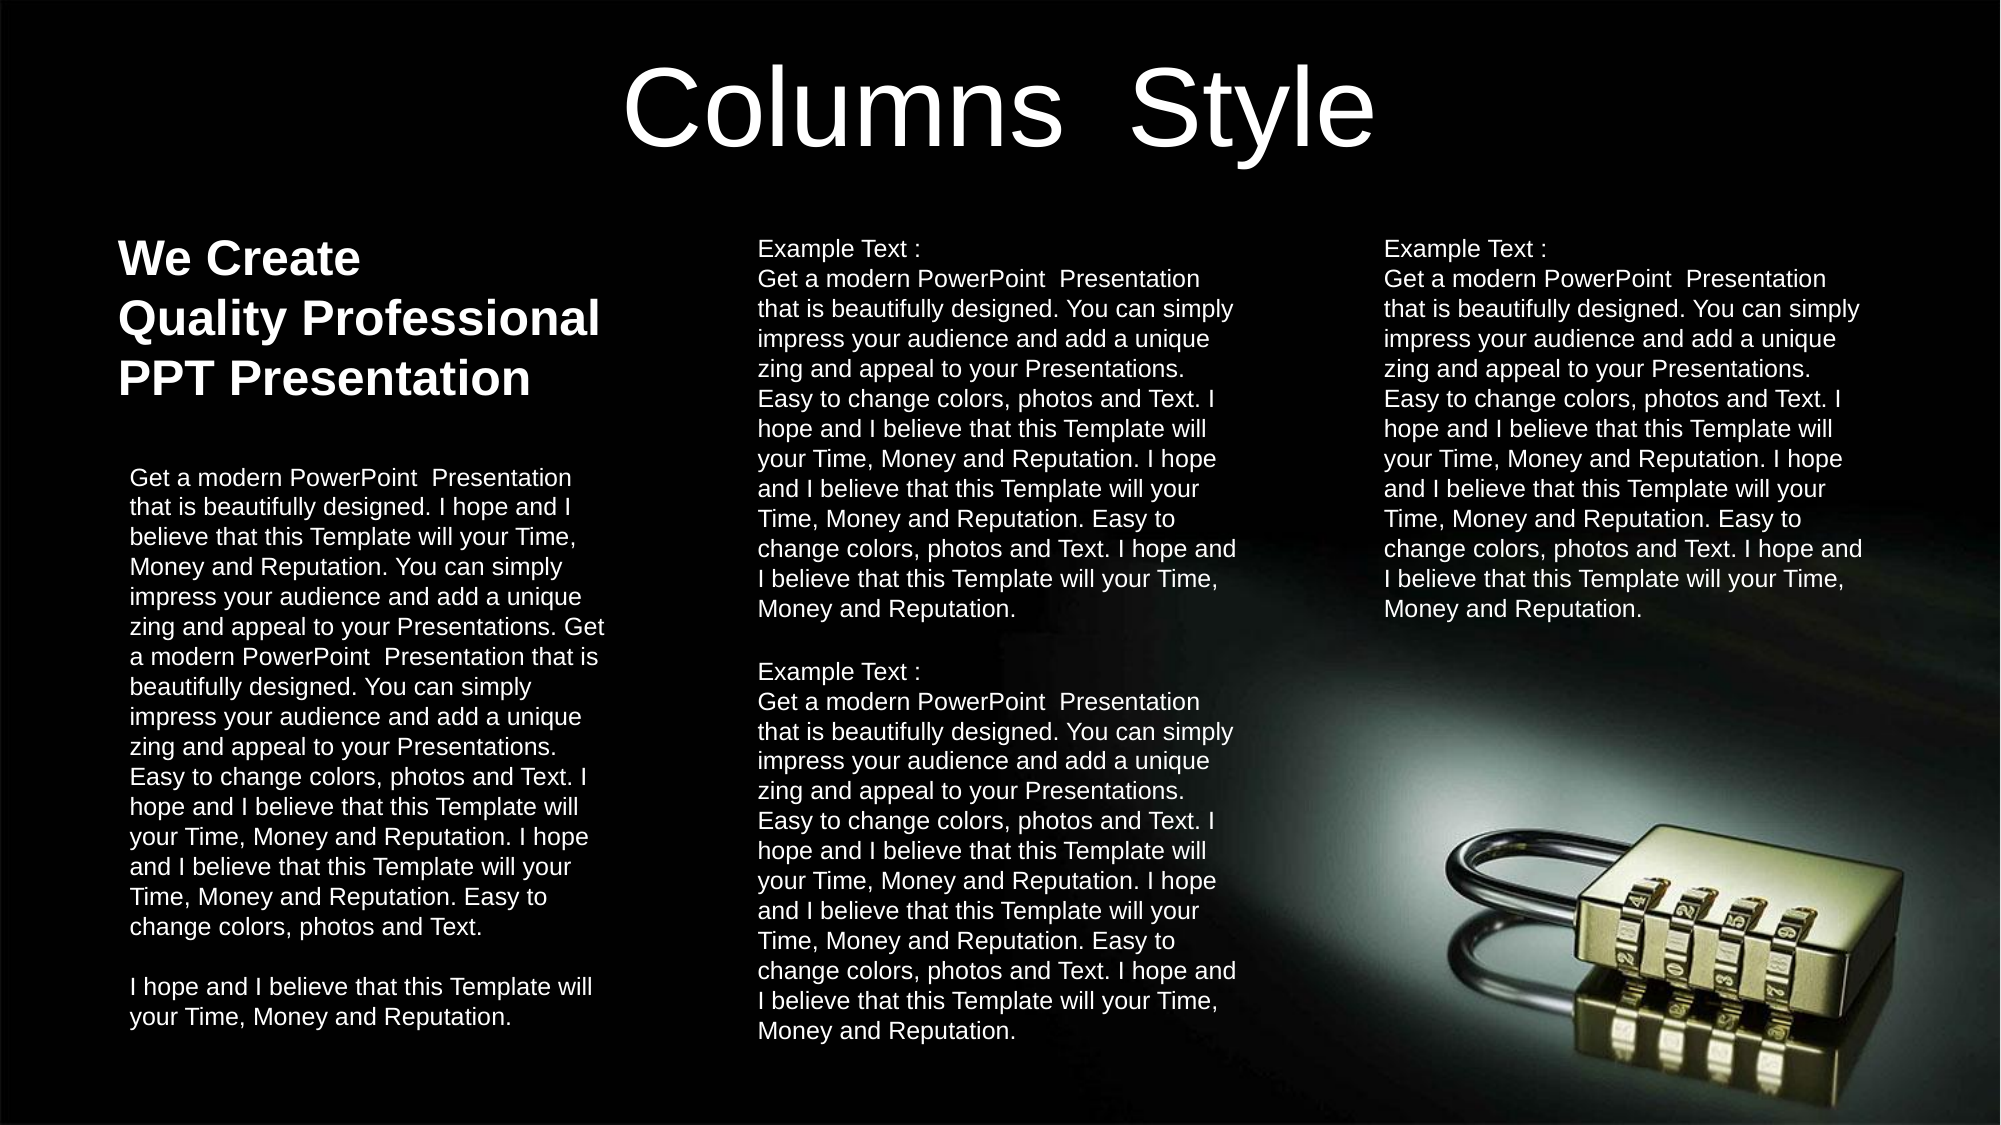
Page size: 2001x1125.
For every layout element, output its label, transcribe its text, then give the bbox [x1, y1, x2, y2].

text_box Example Text : Get a modern PowerPoint Presentation that is beautifully designed. You can simply impress your audience and add a unique zing and appeal to your Presentations. Easy to change colors, photos and Text. I hope and I believe that this Template will your Time, Money and Reputation. I hope and I believe that this Template will your Time, Money and Reputation. Easy to change colors, photos and Text. I hope and I believe that this Template will your Time, Money and Reputation. [742, 225, 1259, 630]
text_box We Create Quality Professional PPT Presentation [112, 225, 634, 406]
text_box Example Text : Get a modern PowerPoint Presentation that is beautifully designed. You can simply impress your audience and add a unique zing and appeal to your Presentations. Easy to change colors, photos and Text. I hope and I believe that this Template will your Time, Money and Reputation. I hope and I believe that this Template will your Time, Money and Reputation. Easy to change colors, photos and Text. I hope and I believe that this Template will your Time, Money and Reputation. [1368, 225, 1886, 630]
picture [0, 0, 2001, 1125]
text_box Columns Style [0, 26, 2000, 177]
text_box Example Text : Get a modern PowerPoint Presentation that is beautifully designed. You can simply impress your audience and add a unique zing and appeal to your Presentations. Easy to change colors, photos and Text. I hope and I believe that this Template will your Time, Money and Reputation. I hope and I believe that this Template will your Time, Money and Reputation. Easy to change colors, photos and Text. I hope and I believe that this Template will your Time, Money and Reputation. [742, 647, 1259, 1052]
text_box Get a modern PowerPoint Presentation that is beautifully designed. I hope and I believe that this Template will your Time, Money and Reputation. You can simply impress your audience and add a unique zing and appeal to your Presentations. Get a modern PowerPoint Presentation that is beautifully designed. You can simply impress your audience and add a unique zing and appeal to your Presentations. Easy to change colors, photos and Text. I hope and I believe that this Template will your Time, Money and Reputation. I hope and I believe that this Template will your Time, Money and Reputation. Easy to change colors, photos and Text. I hope and I believe that this Template will your Time, Money and Reputation. [114, 453, 632, 1038]
